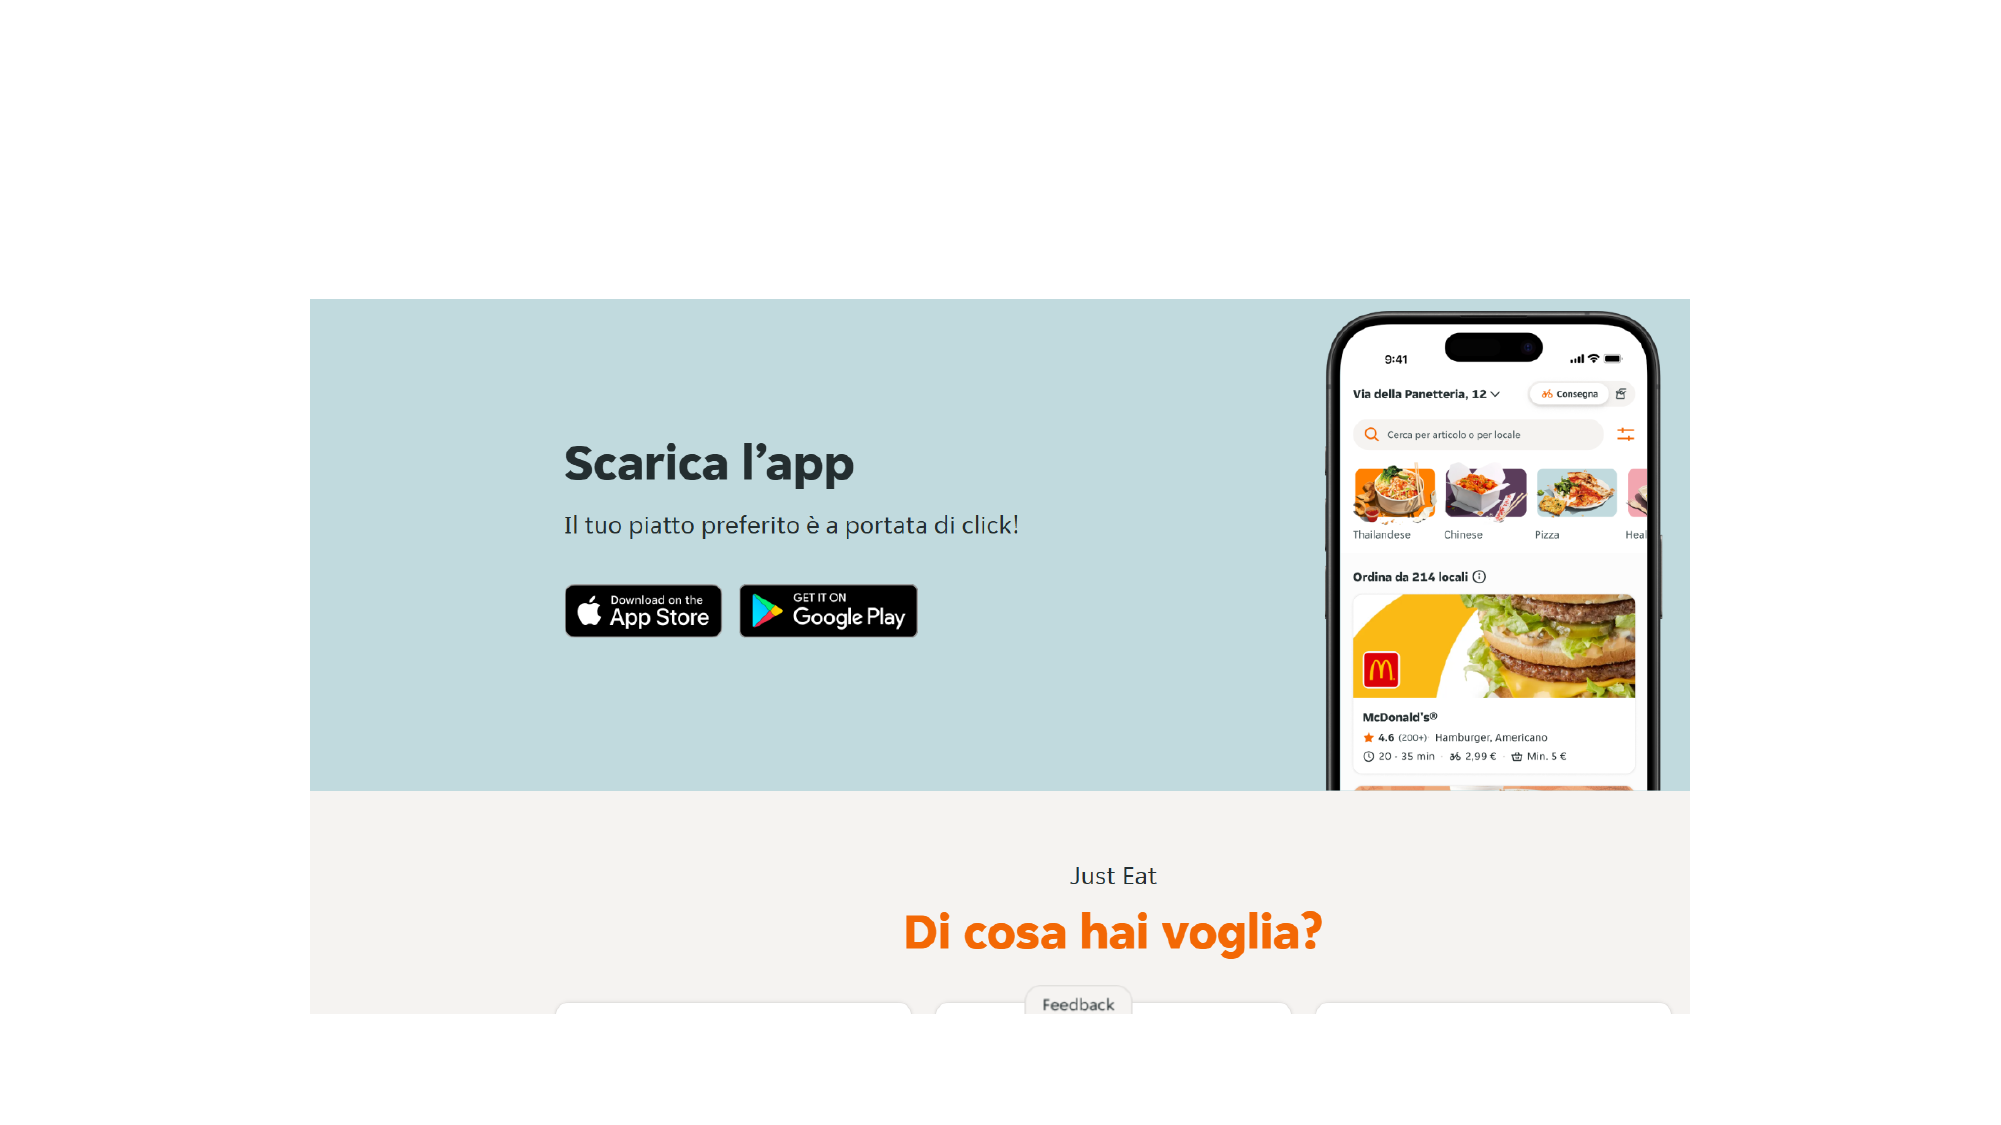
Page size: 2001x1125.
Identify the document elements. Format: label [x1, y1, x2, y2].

list [310, 298, 1690, 1014]
